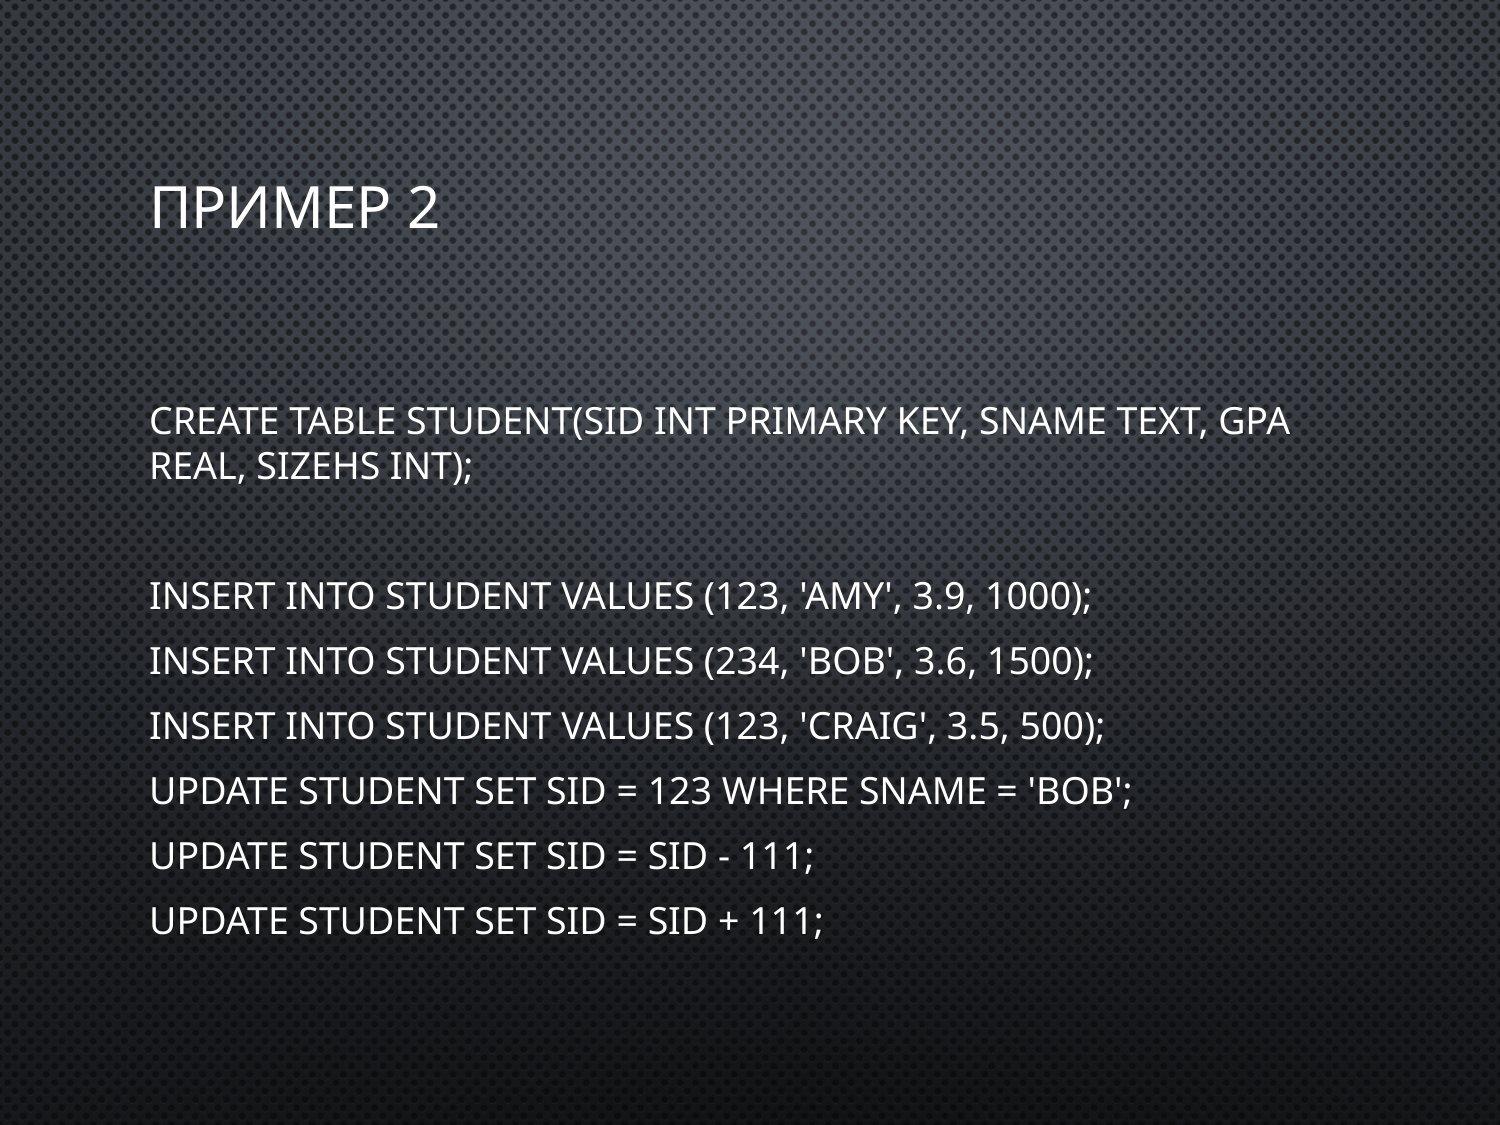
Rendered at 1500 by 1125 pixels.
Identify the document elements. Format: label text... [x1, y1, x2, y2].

list create table Student(sID int primary key, sName text, GPA real, sizeHS int); insert into Student values (123, 'Amy', 3.9, 1000); insert into Student values (234, 'Bob', 3.6, 1500); insert into Student values (123, 'Craig', 3.5, 500); update Student set sID = 123 where sName = 'Bob'; update Student set sID = sID - 111; update Student set sID = sID + 111; [134, 338, 1367, 1001]
title Пример 2 [134, 97, 1367, 314]
